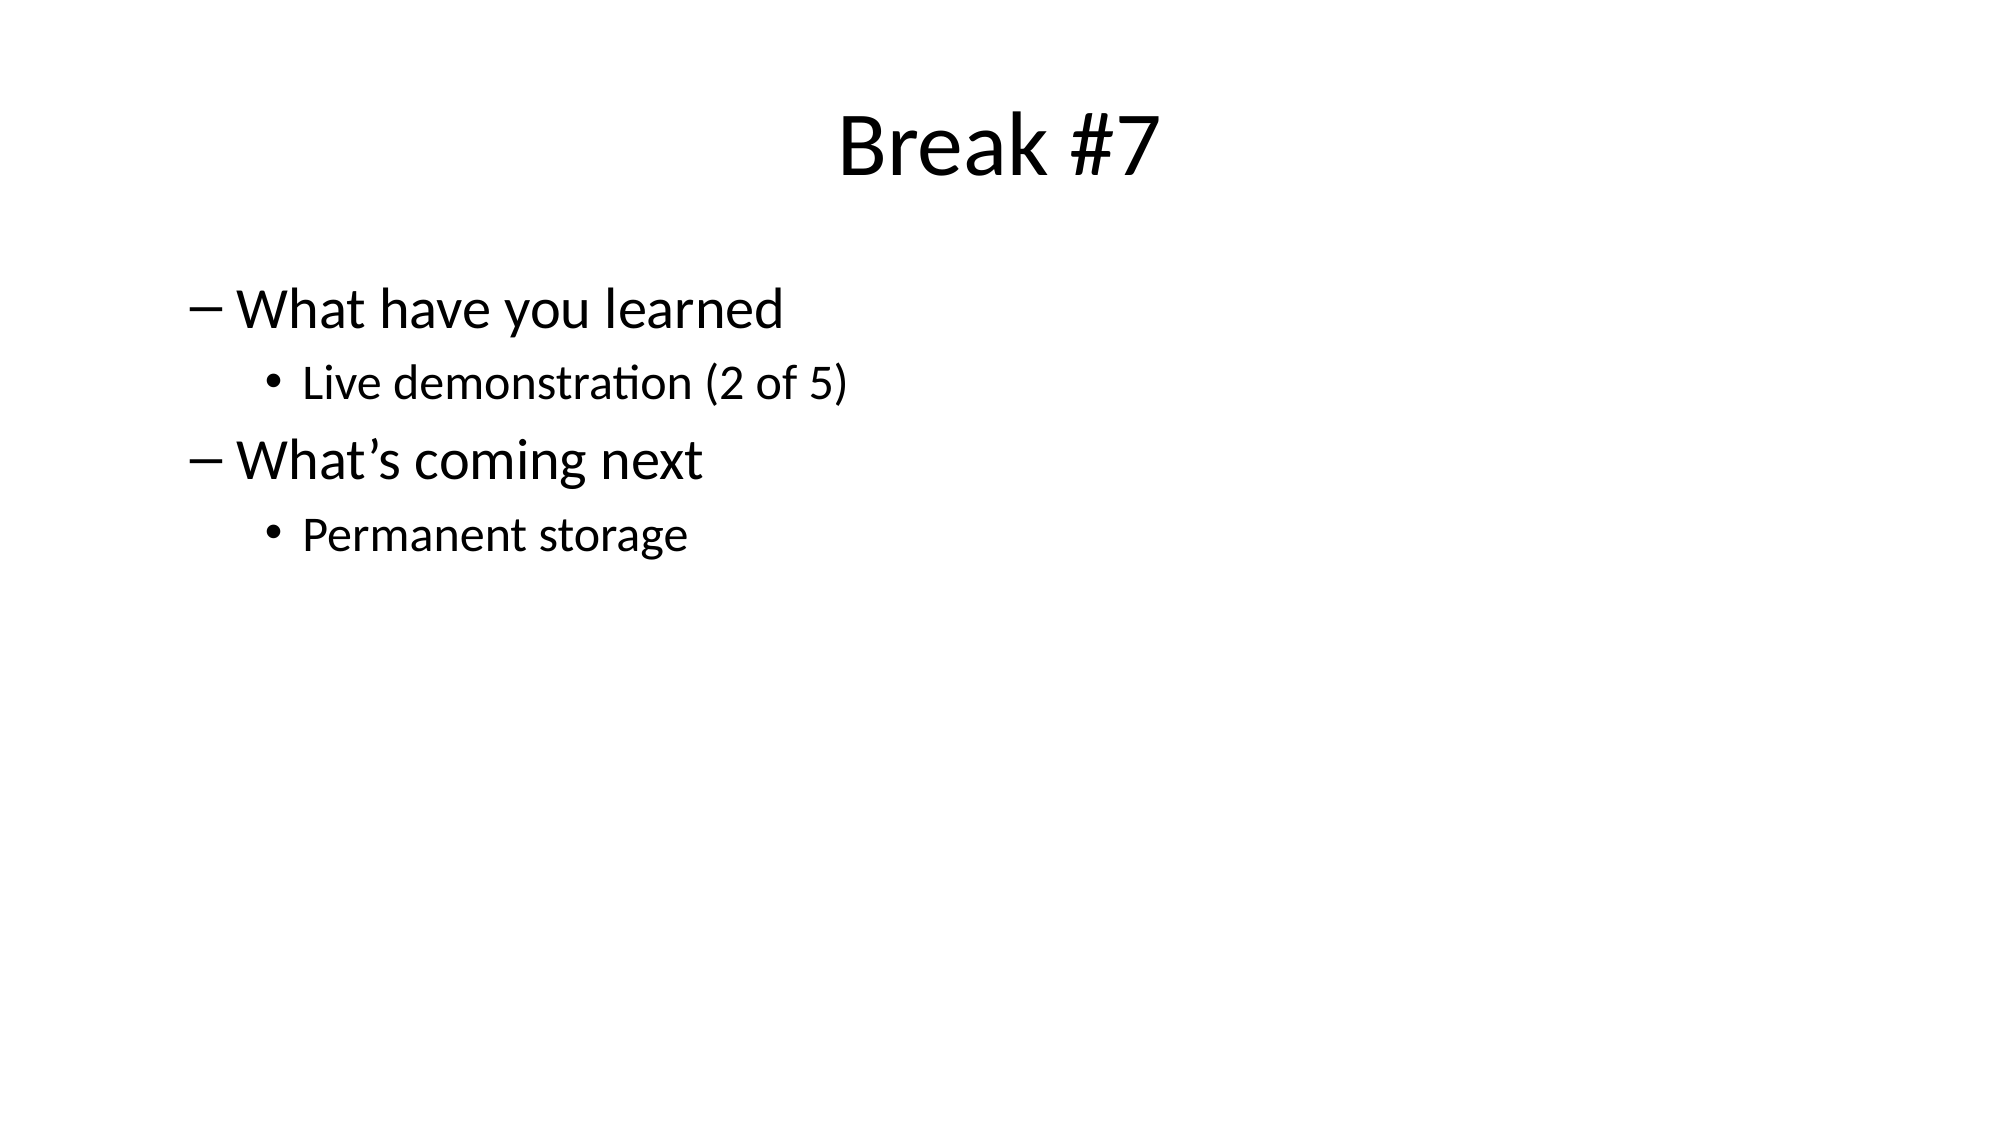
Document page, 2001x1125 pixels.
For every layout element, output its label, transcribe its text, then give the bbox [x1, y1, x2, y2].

title Break #7 [99, 45, 1900, 233]
list What have you learned Live demonstration (2 of 5) What’s coming next Permanent storage [99, 262, 1900, 1005]
